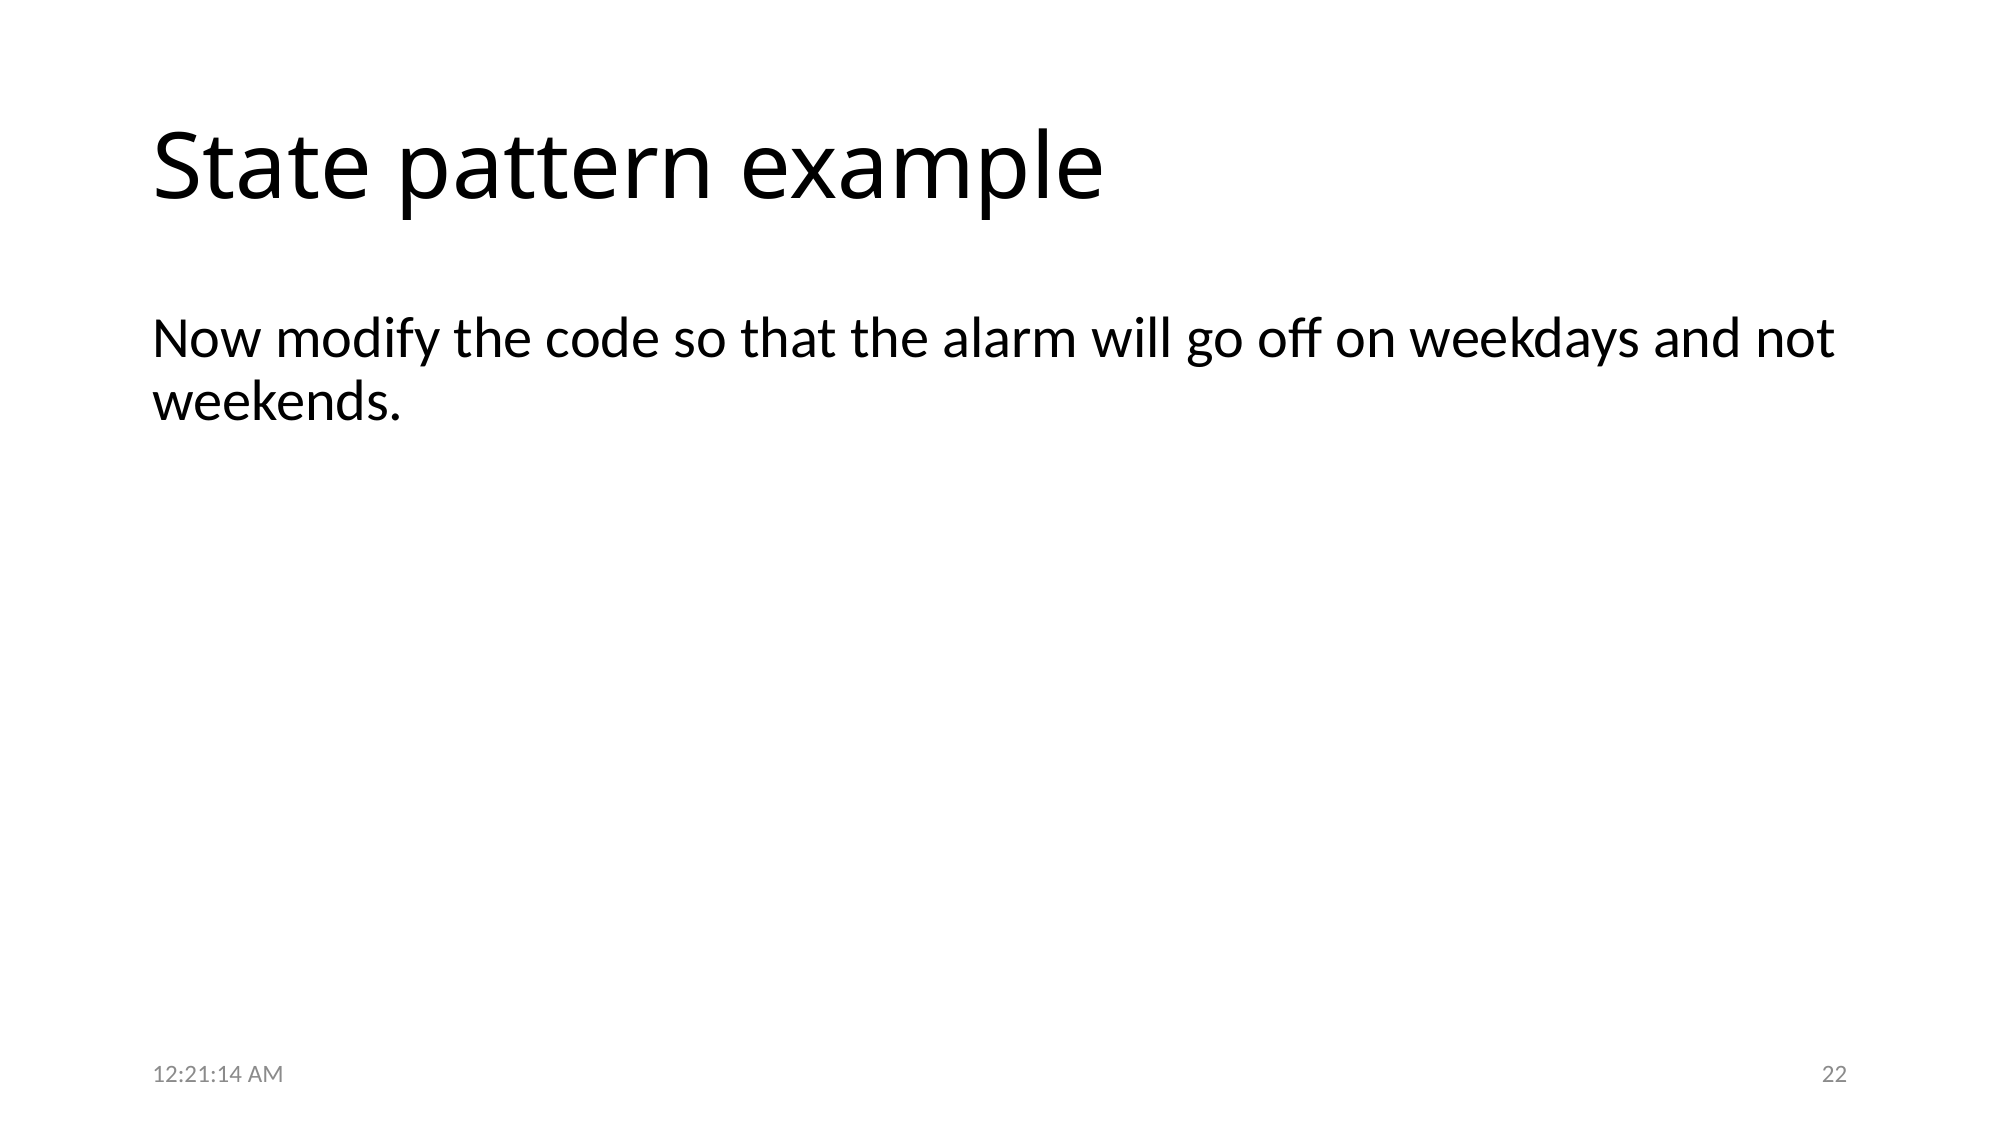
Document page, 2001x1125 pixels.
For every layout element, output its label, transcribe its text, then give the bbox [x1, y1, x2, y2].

title State pattern example [137, 59, 1863, 278]
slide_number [137, 1042, 588, 1103]
list Now modify the code so that the alarm will go off on weekdays and not weekends. [137, 299, 1863, 1014]
slide_number 22 [1412, 1042, 1863, 1103]
